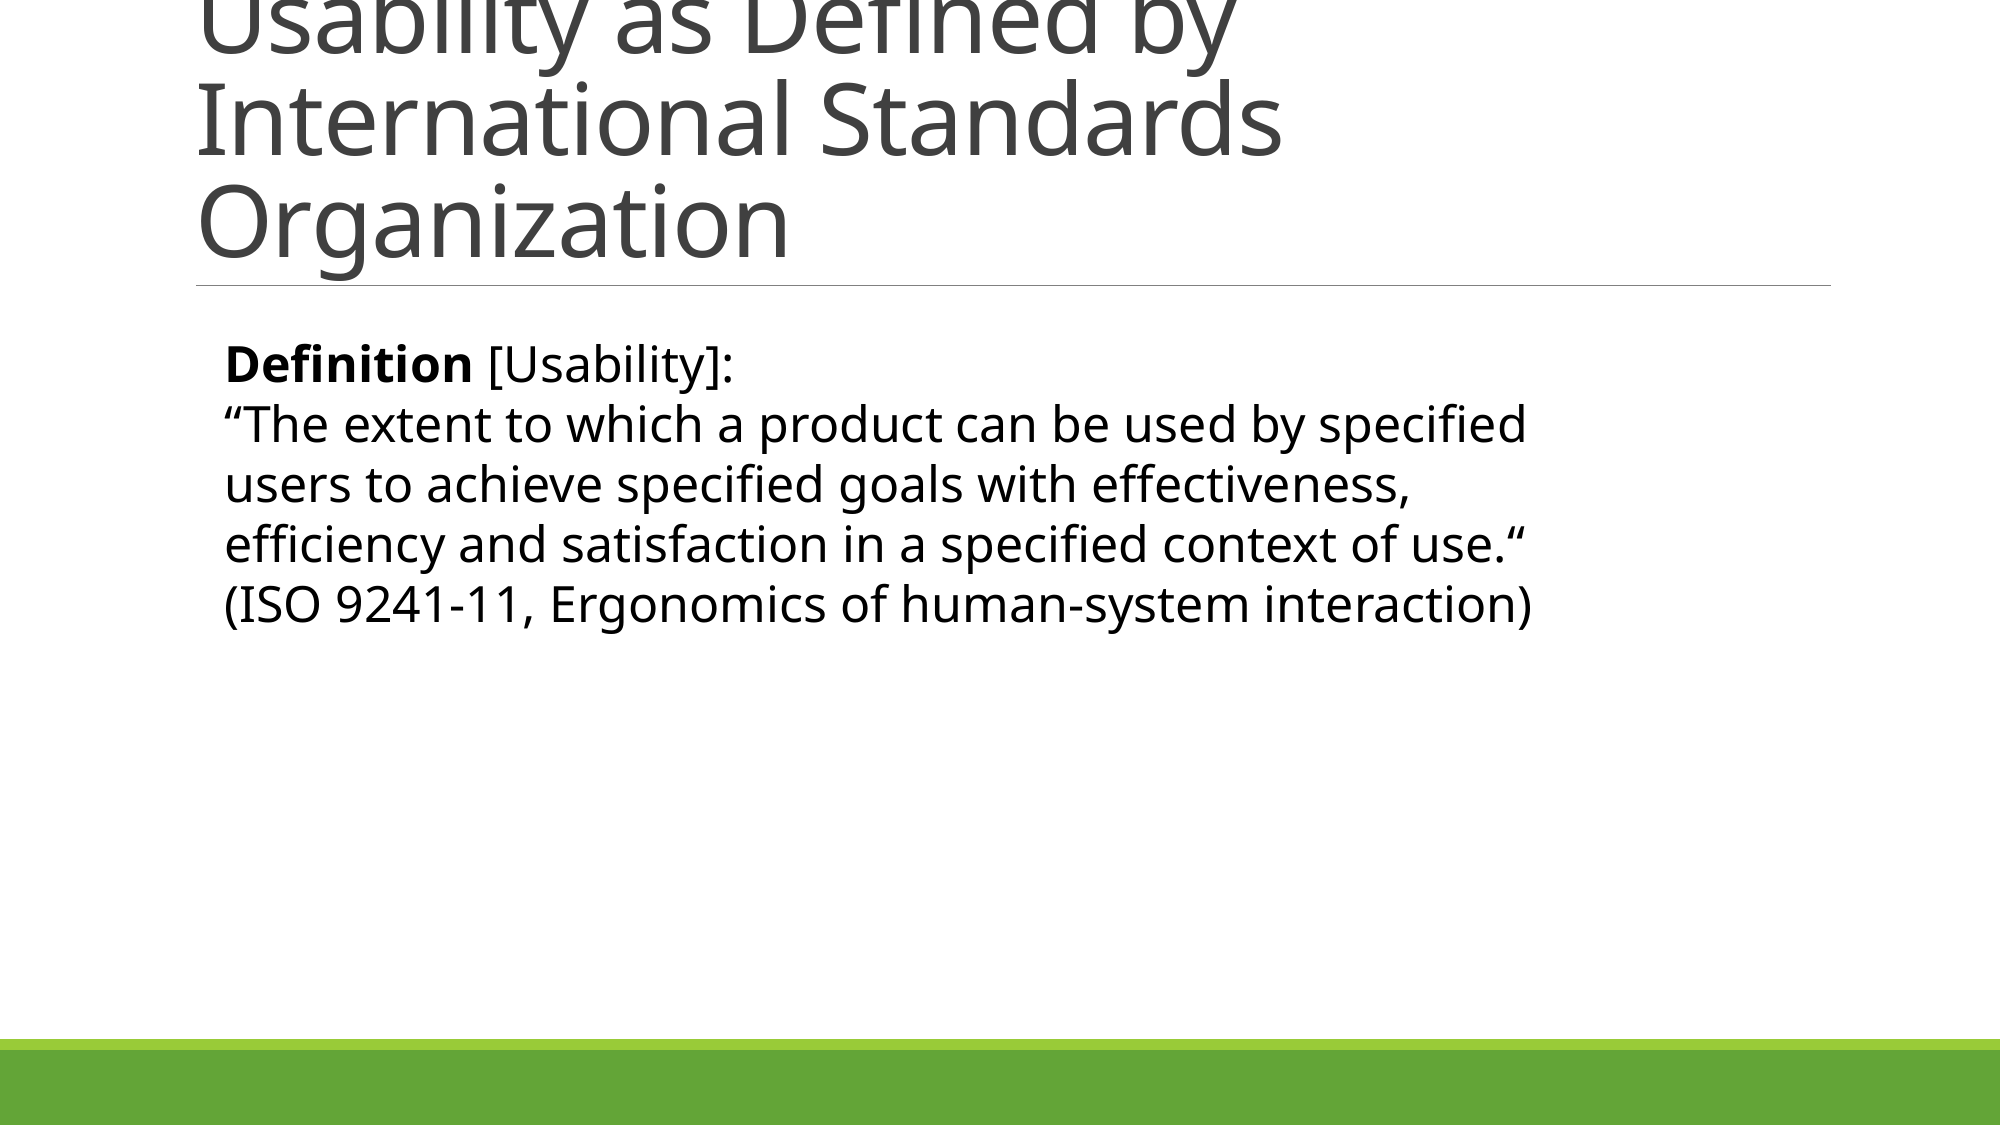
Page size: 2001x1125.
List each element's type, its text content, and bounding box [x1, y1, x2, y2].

text_box Definition [Usability]: “The extent to which a product can be used by specified users to achieve specified goals with effectiveness, efficiency and satisfaction in a specified context of use.“ (ISO 9241-11, Ergonomics of human-system interaction) [209, 324, 1576, 640]
title Usability as Defined by International Standards Organization [180, 47, 1830, 285]
